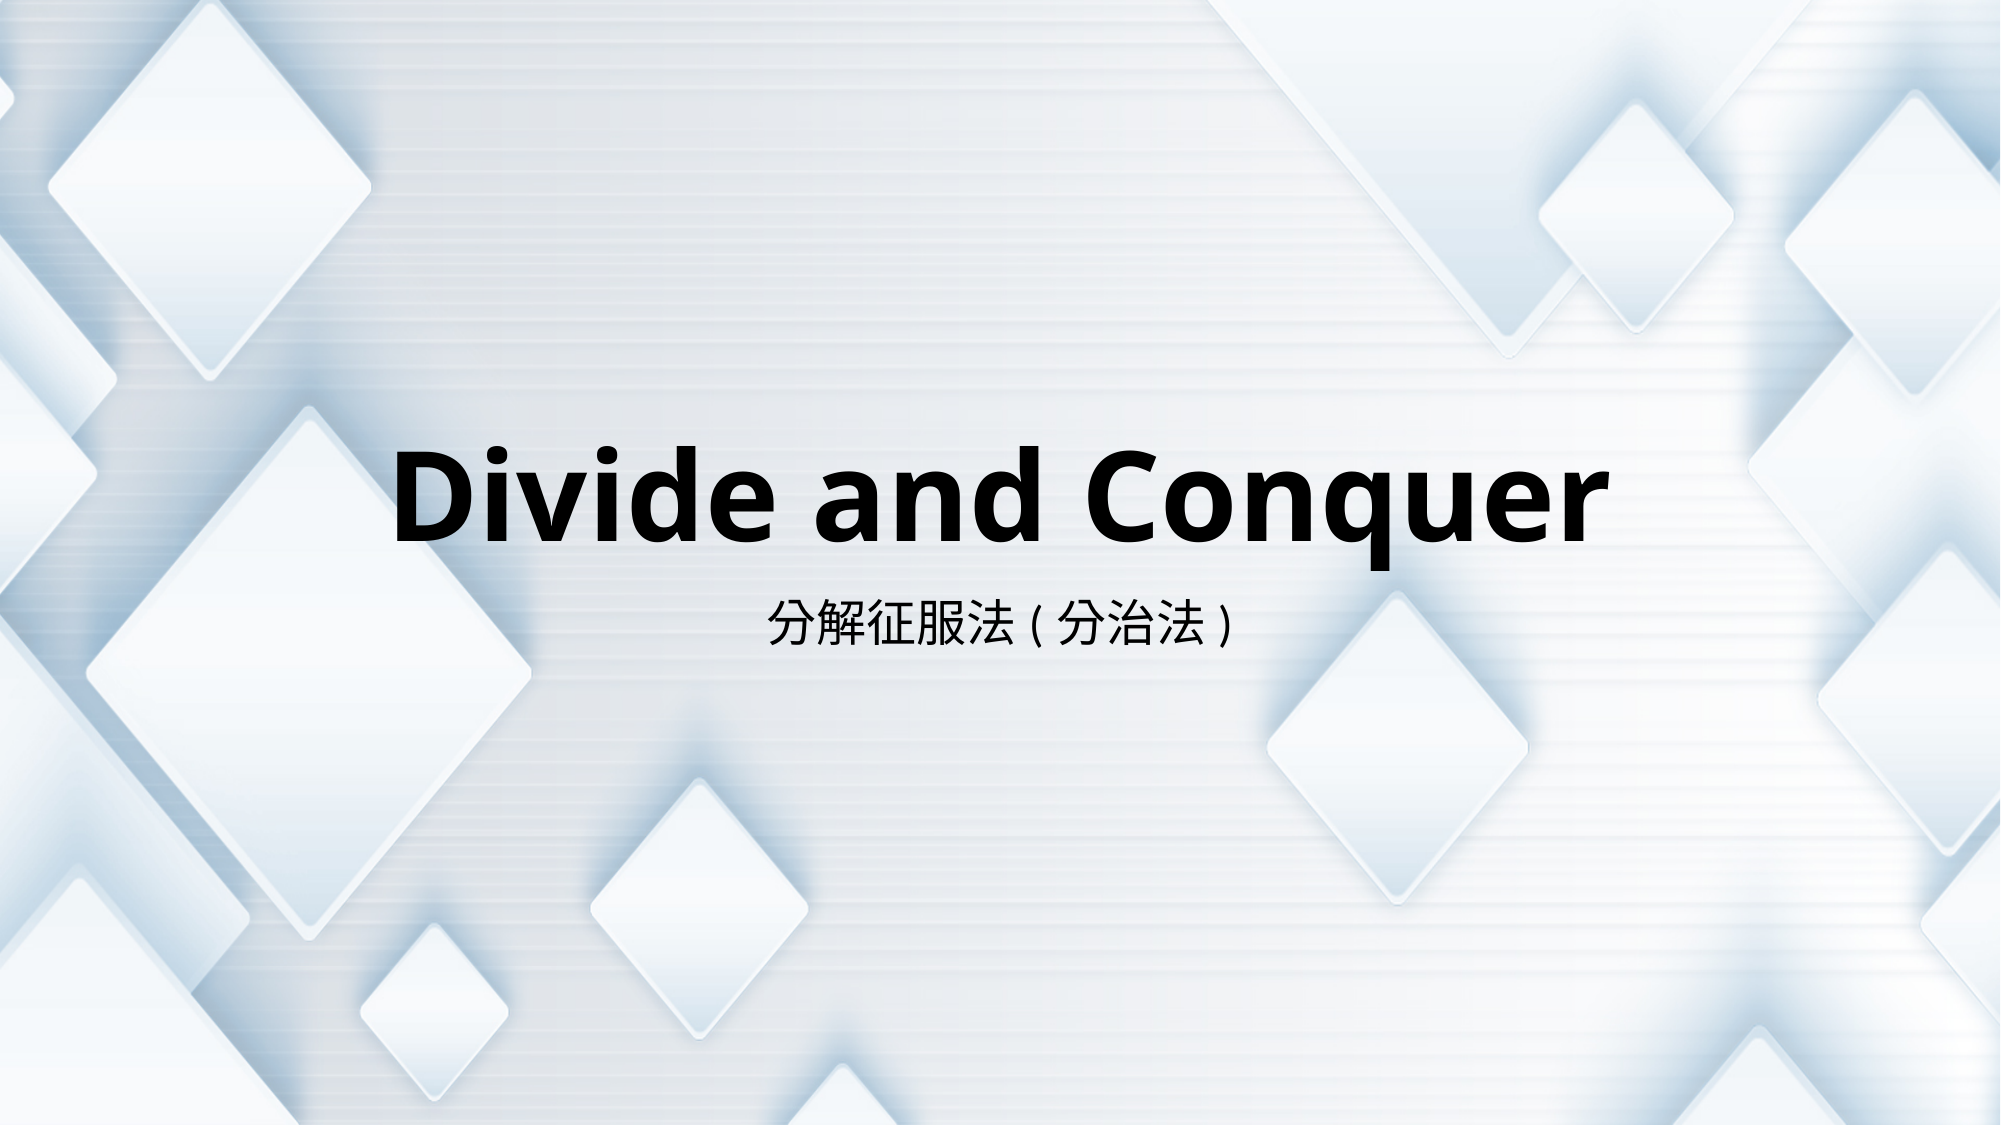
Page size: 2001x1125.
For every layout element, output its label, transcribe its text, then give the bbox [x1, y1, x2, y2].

picture [0, 0, 2001, 1125]
title Divide and Conquer [249, 184, 1750, 576]
subtitle 分解征服法(分治法) [249, 590, 1750, 863]
